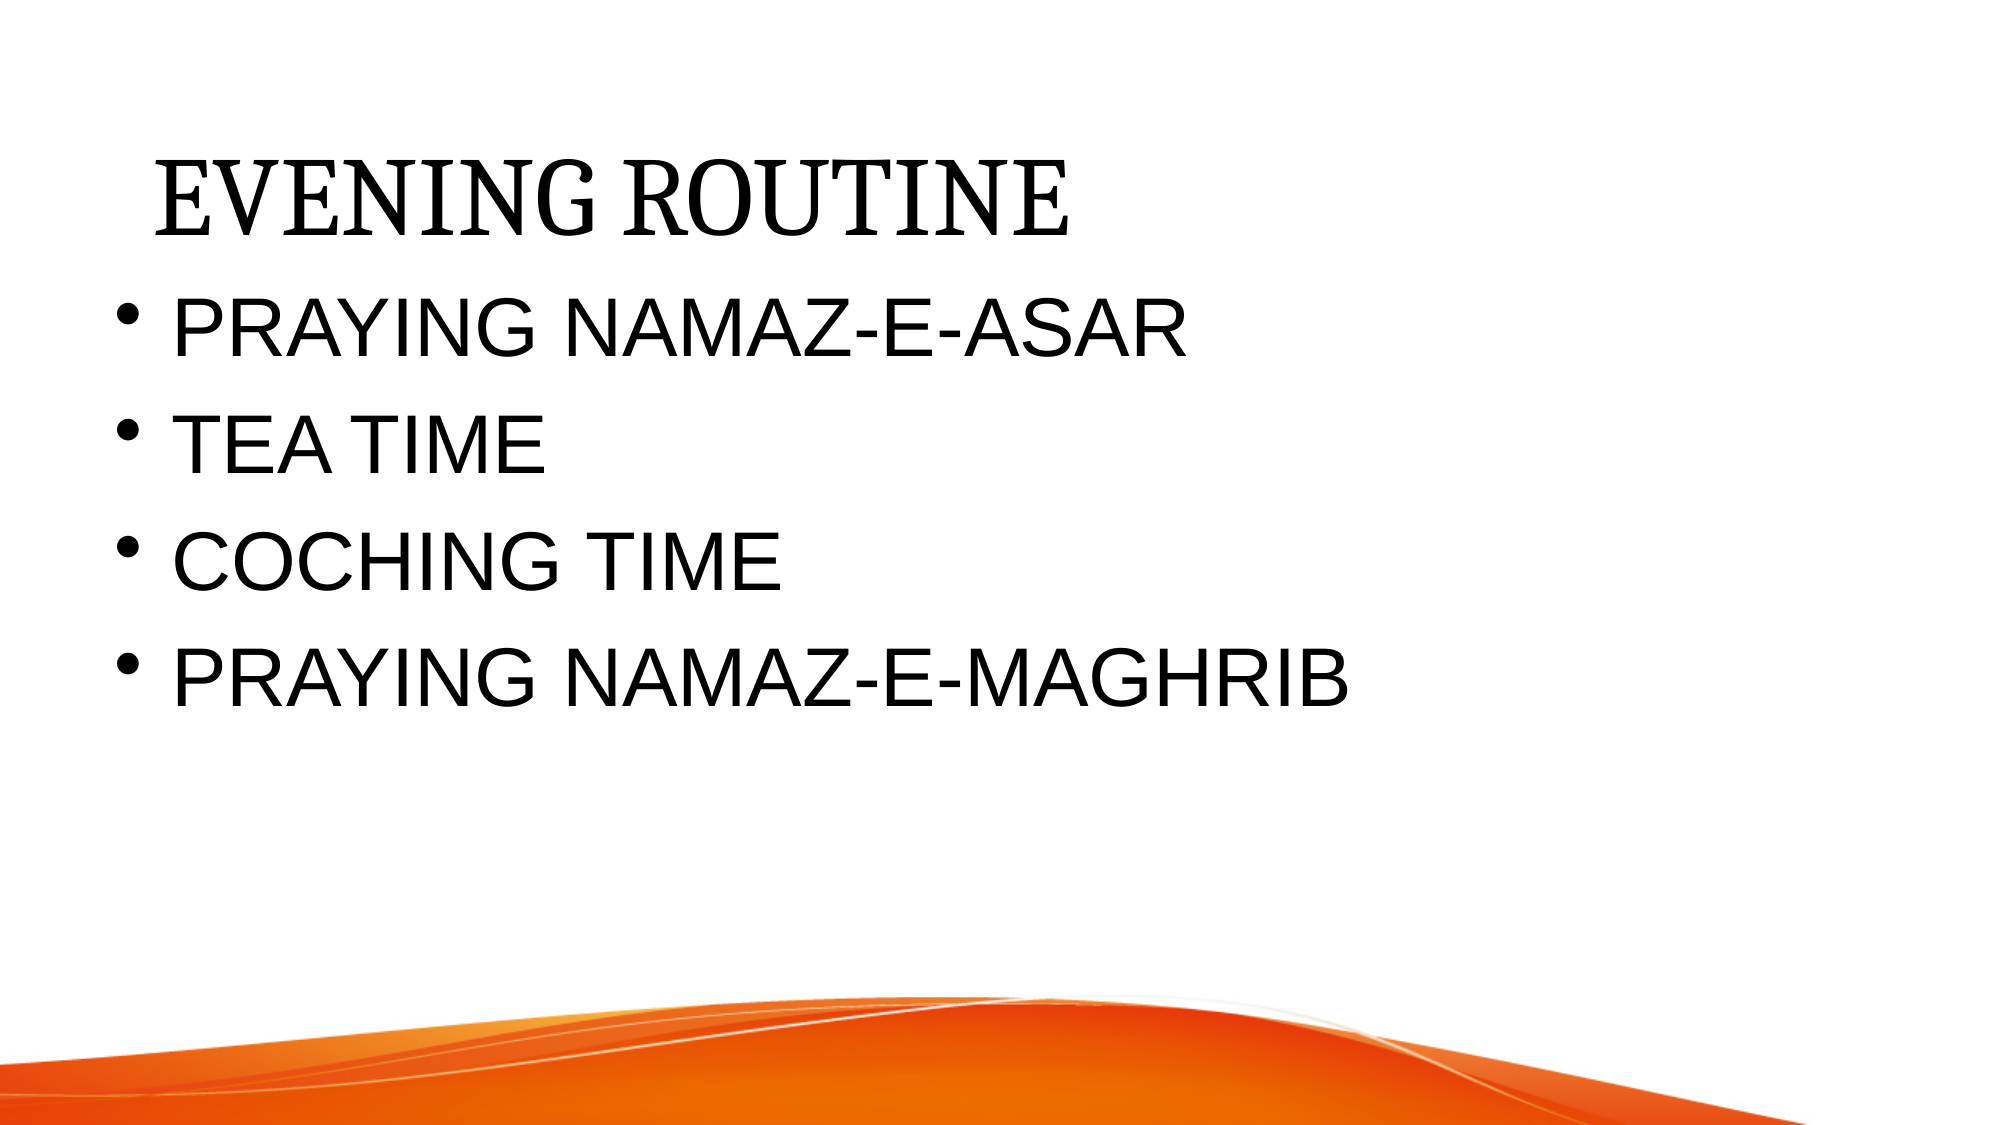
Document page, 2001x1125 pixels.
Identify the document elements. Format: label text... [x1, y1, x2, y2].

list PRAYING NAMAZ-E-ASAR TEA TIME COCHING TIME PRAYING NAMAZ-E-MAGHRIB [99, 265, 1901, 1006]
picture [0, 0, 2000, 1125]
title EVENING ROUTINE [137, 81, 1863, 265]
